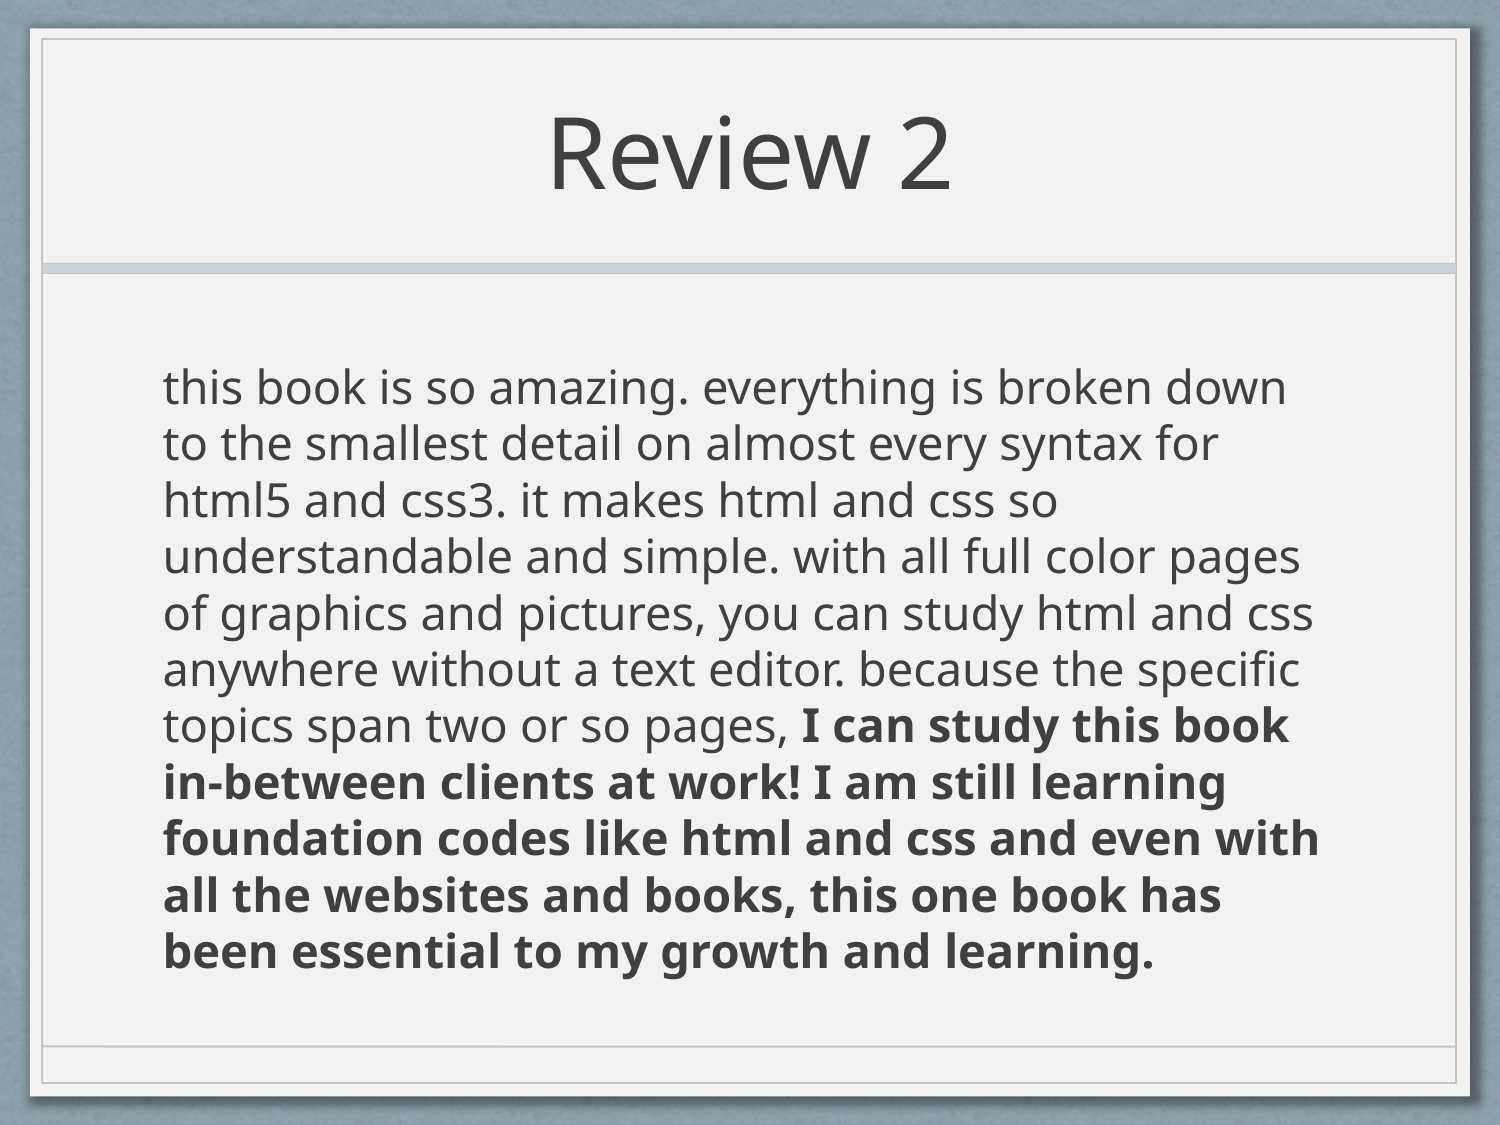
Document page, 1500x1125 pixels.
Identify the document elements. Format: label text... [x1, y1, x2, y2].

list this book is so amazing. everything is broken down to the smallest detail on almost every syntax for html5 and css3. it makes html and css so understandable and simple. with all full color pages of graphics and pictures, you can study html and css anywhere without a text editor. because the specific topics span two or so pages, I can study this book in-between clients at work! I am still learning foundation codes like html and css and even with all the websites and books, this one book has been essential to my growth and learning. [147, 350, 1353, 995]
title Review 2 [147, 40, 1353, 260]
